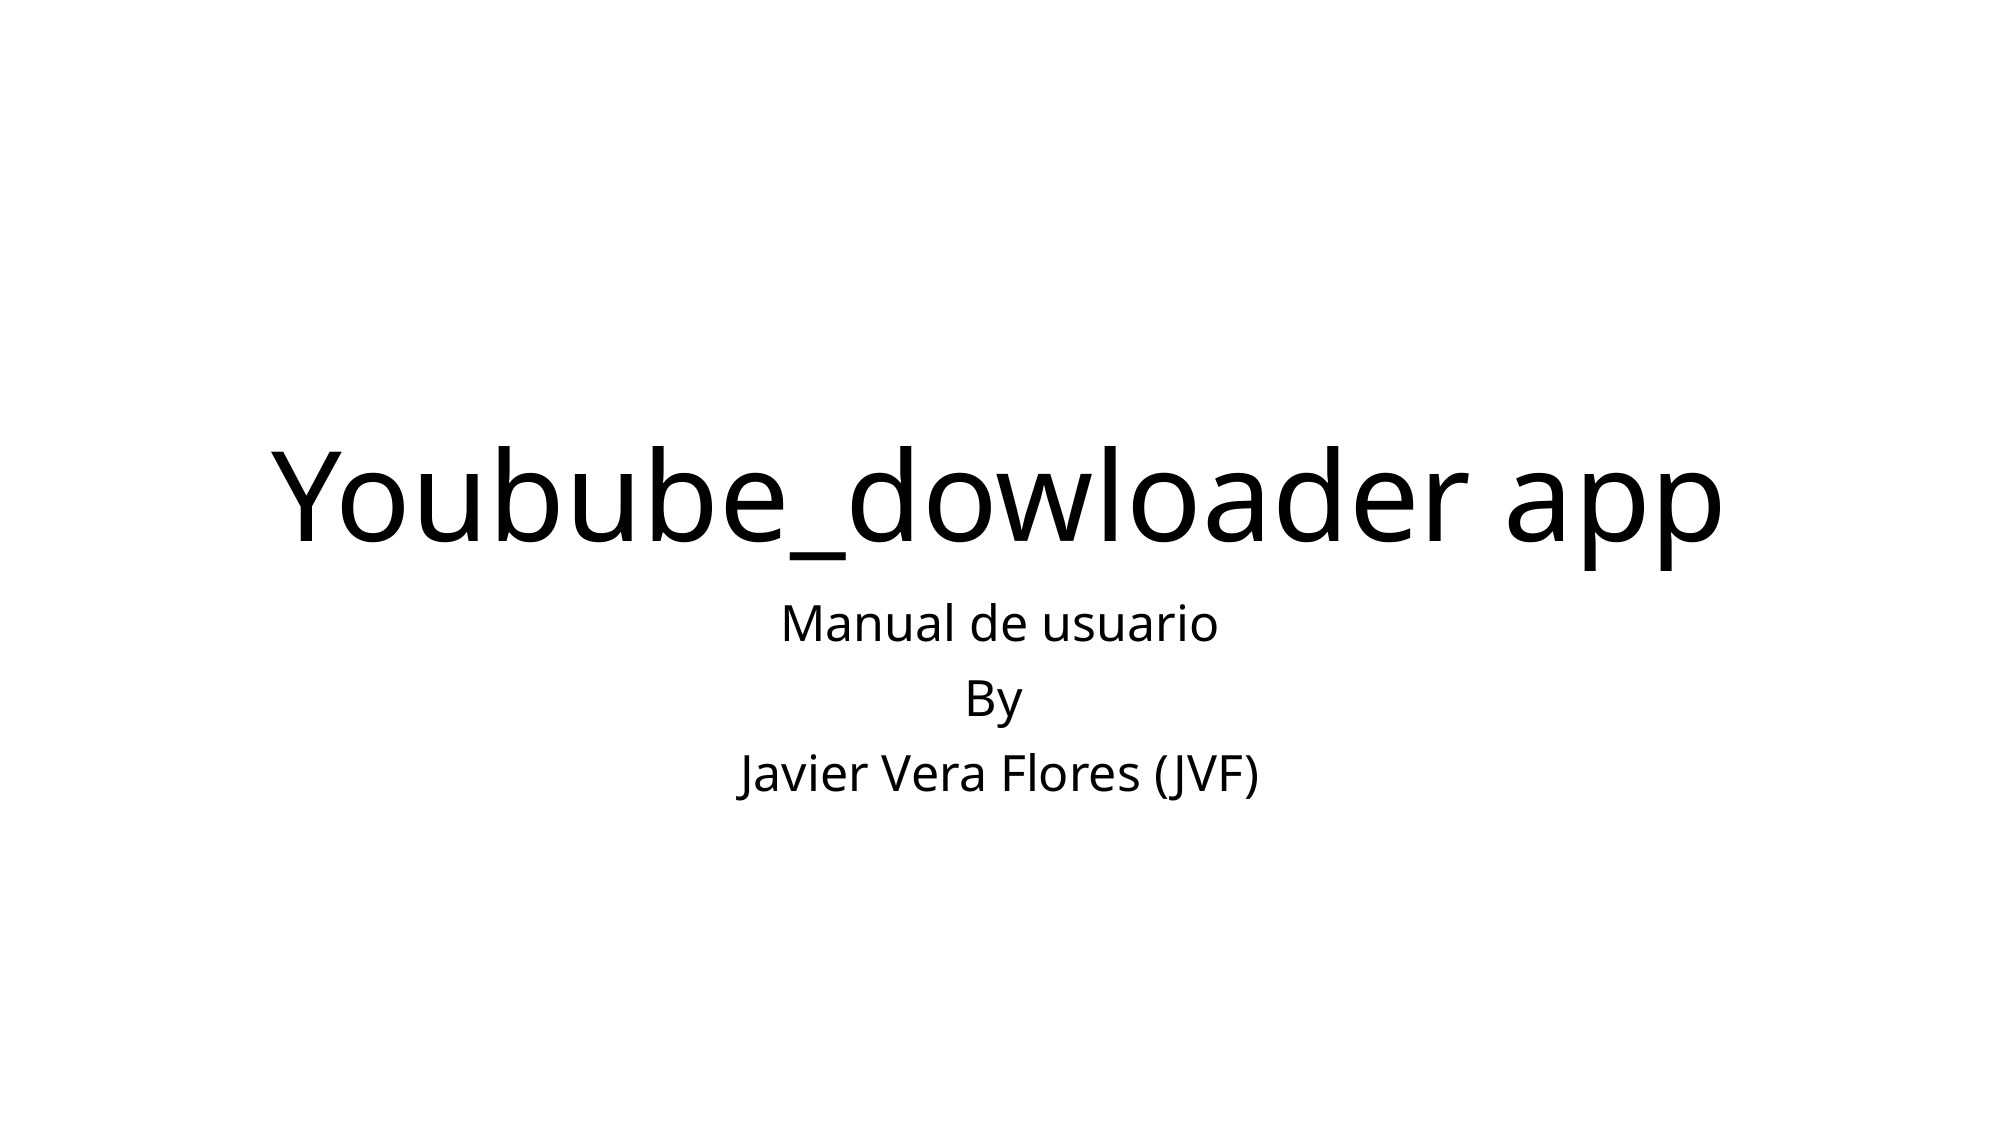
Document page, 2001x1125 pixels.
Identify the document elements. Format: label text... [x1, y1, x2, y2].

subtitle Manual de usuario By Javier Vera Flores (JVF) [249, 590, 1750, 863]
title Youbube_dowloader app [249, 184, 1750, 576]
